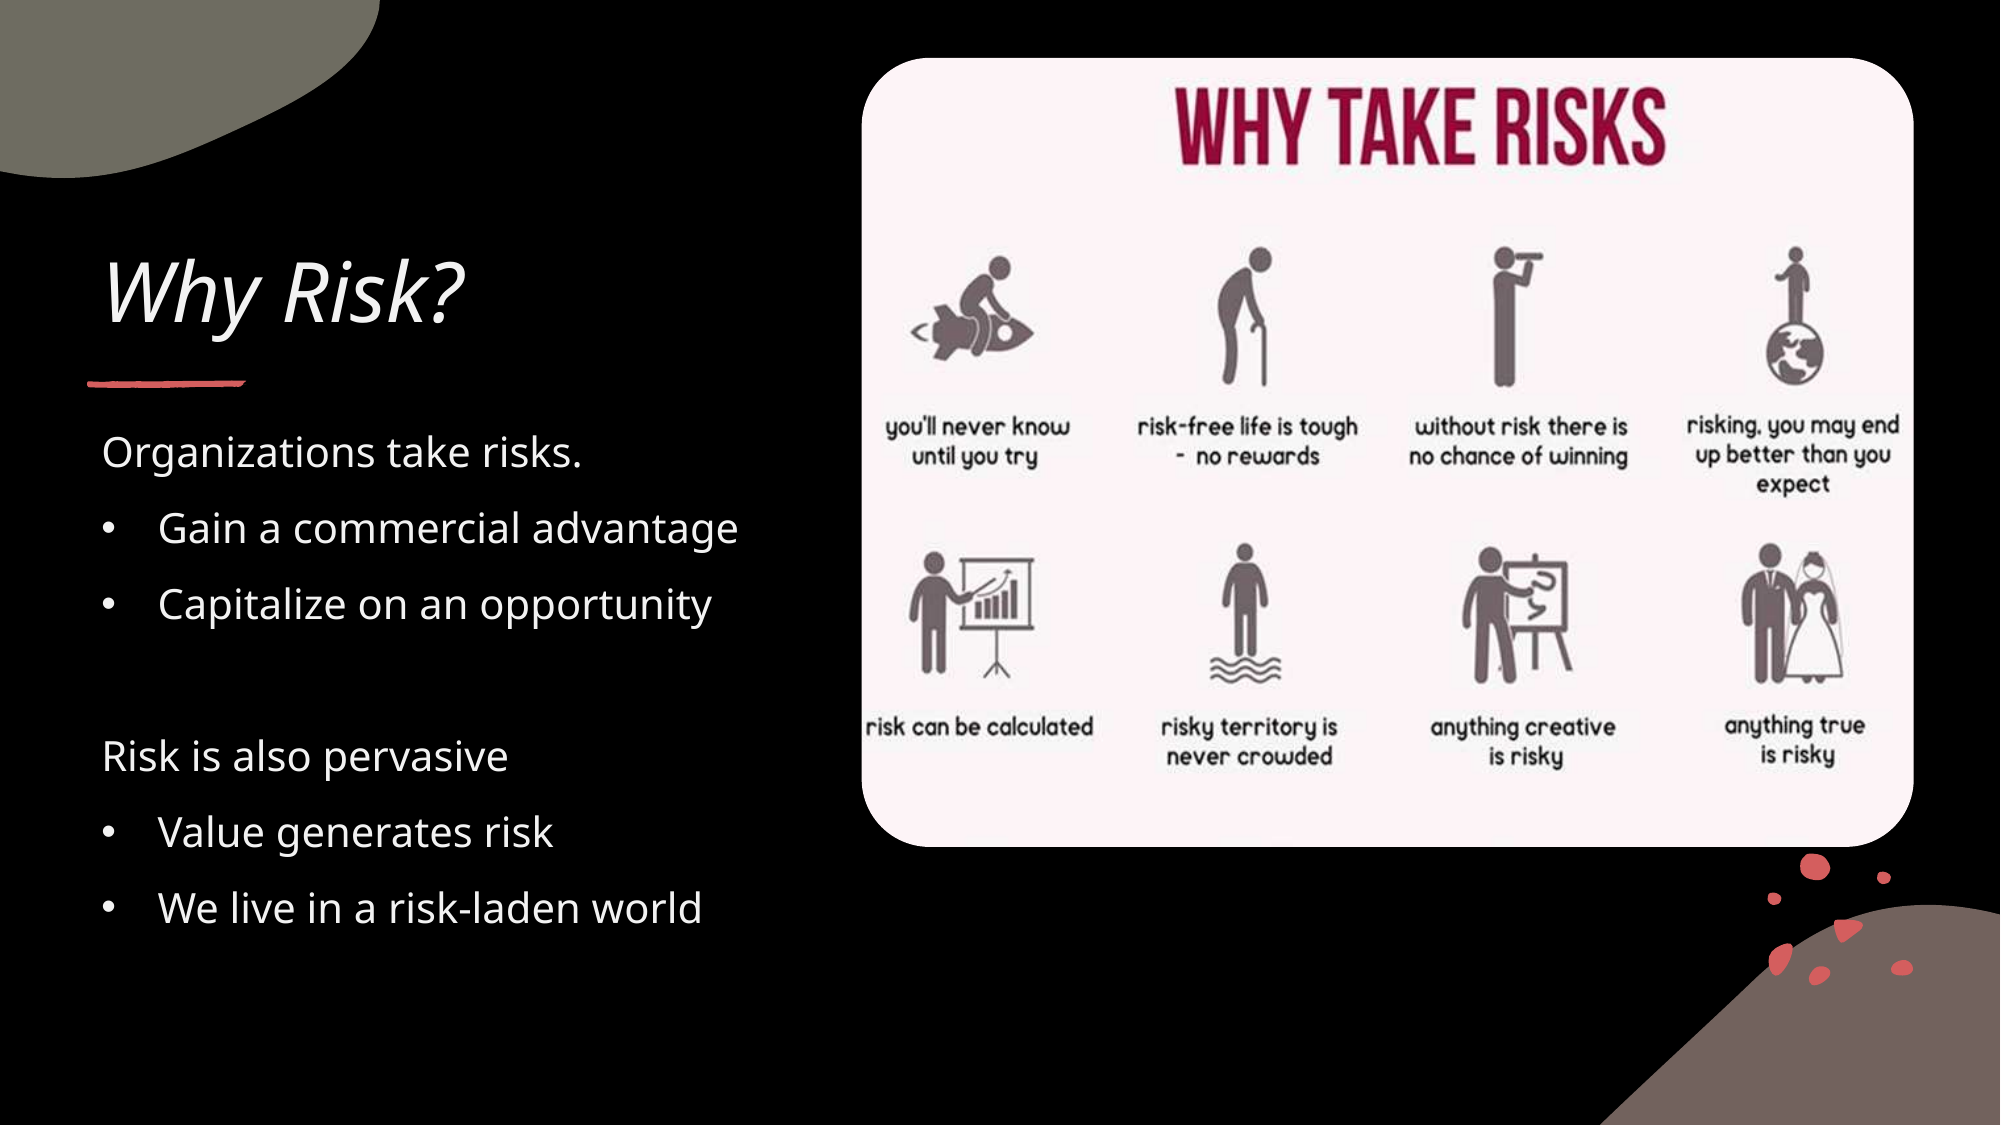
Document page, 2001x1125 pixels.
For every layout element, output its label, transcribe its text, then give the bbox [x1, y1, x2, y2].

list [861, 57, 1914, 847]
list Organizations take risks. Gain a commercial advantage Capitalize on an opportunity Risk is also pervasive Value generates risk We live in a risk-laden world [86, 413, 849, 1014]
title Why Risk? [86, 129, 861, 347]
